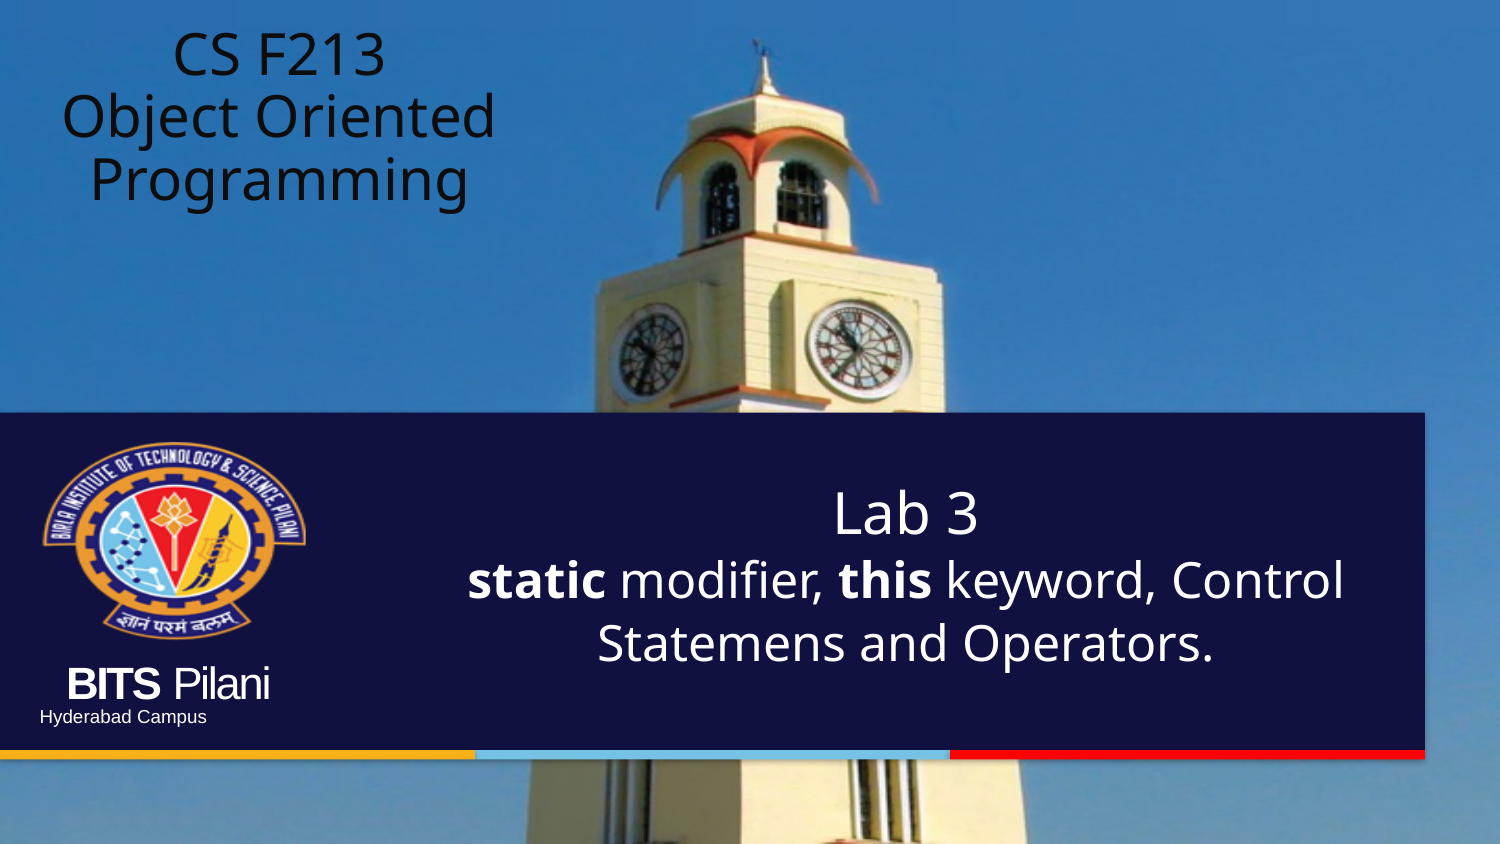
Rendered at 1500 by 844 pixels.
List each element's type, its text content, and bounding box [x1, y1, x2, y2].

title Lab 3 static modifier, this keyword, Control Statemens and Operators. [412, 468, 1400, 657]
text_box CS F213 Object Oriented Programming [0, 37, 648, 290]
picture [0, 0, 1500, 844]
